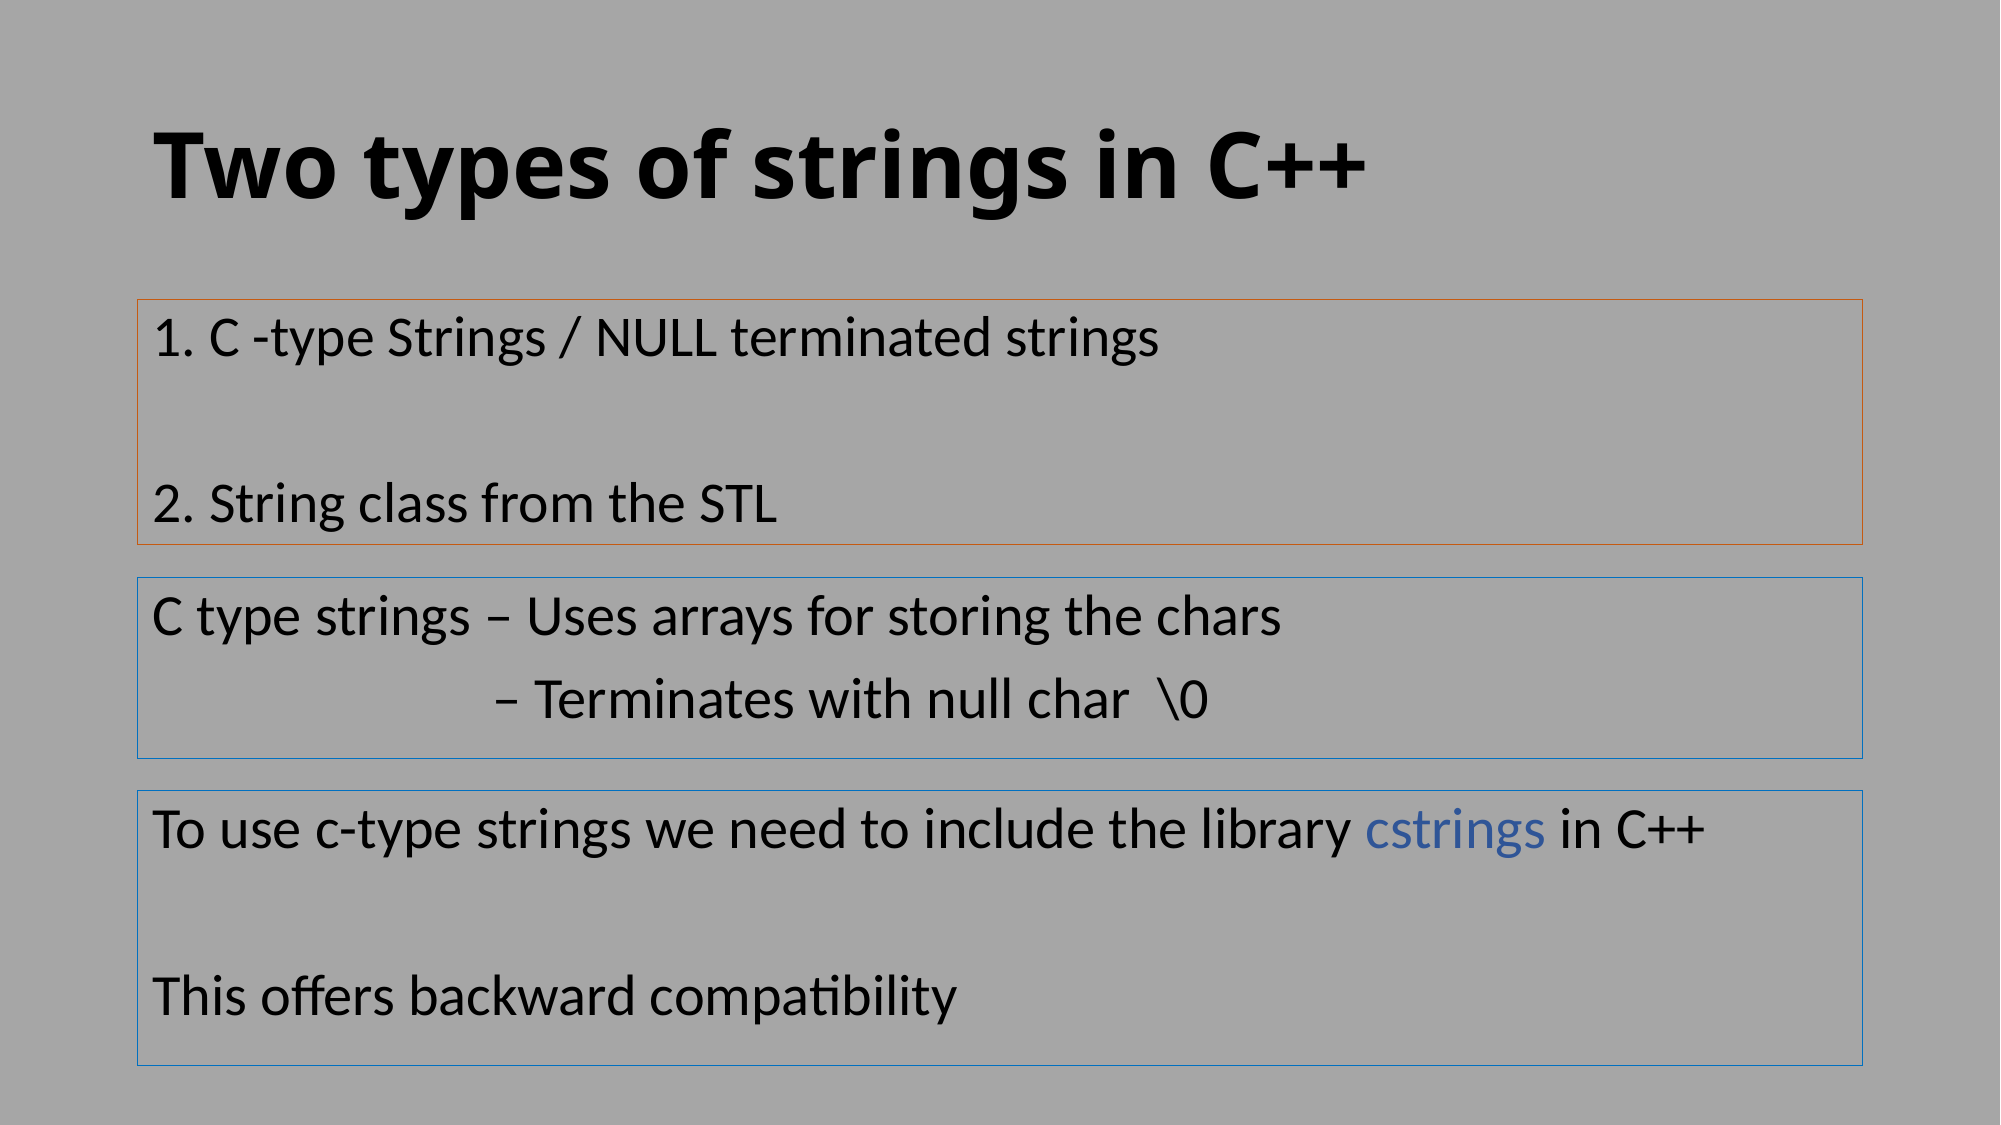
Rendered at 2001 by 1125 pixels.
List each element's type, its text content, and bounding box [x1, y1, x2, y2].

list C type strings – Uses arrays for storing the chars – Terminates with null char \0 [137, 577, 1863, 759]
text_box To use c-type strings we need to include the library cstrings in C++ This offers backward compatibility [137, 790, 1863, 1066]
title Two types of strings in C++ [137, 59, 1863, 278]
text_box 1. C -type Strings / NULL terminated strings 2. String class from the STL [137, 299, 1863, 545]
